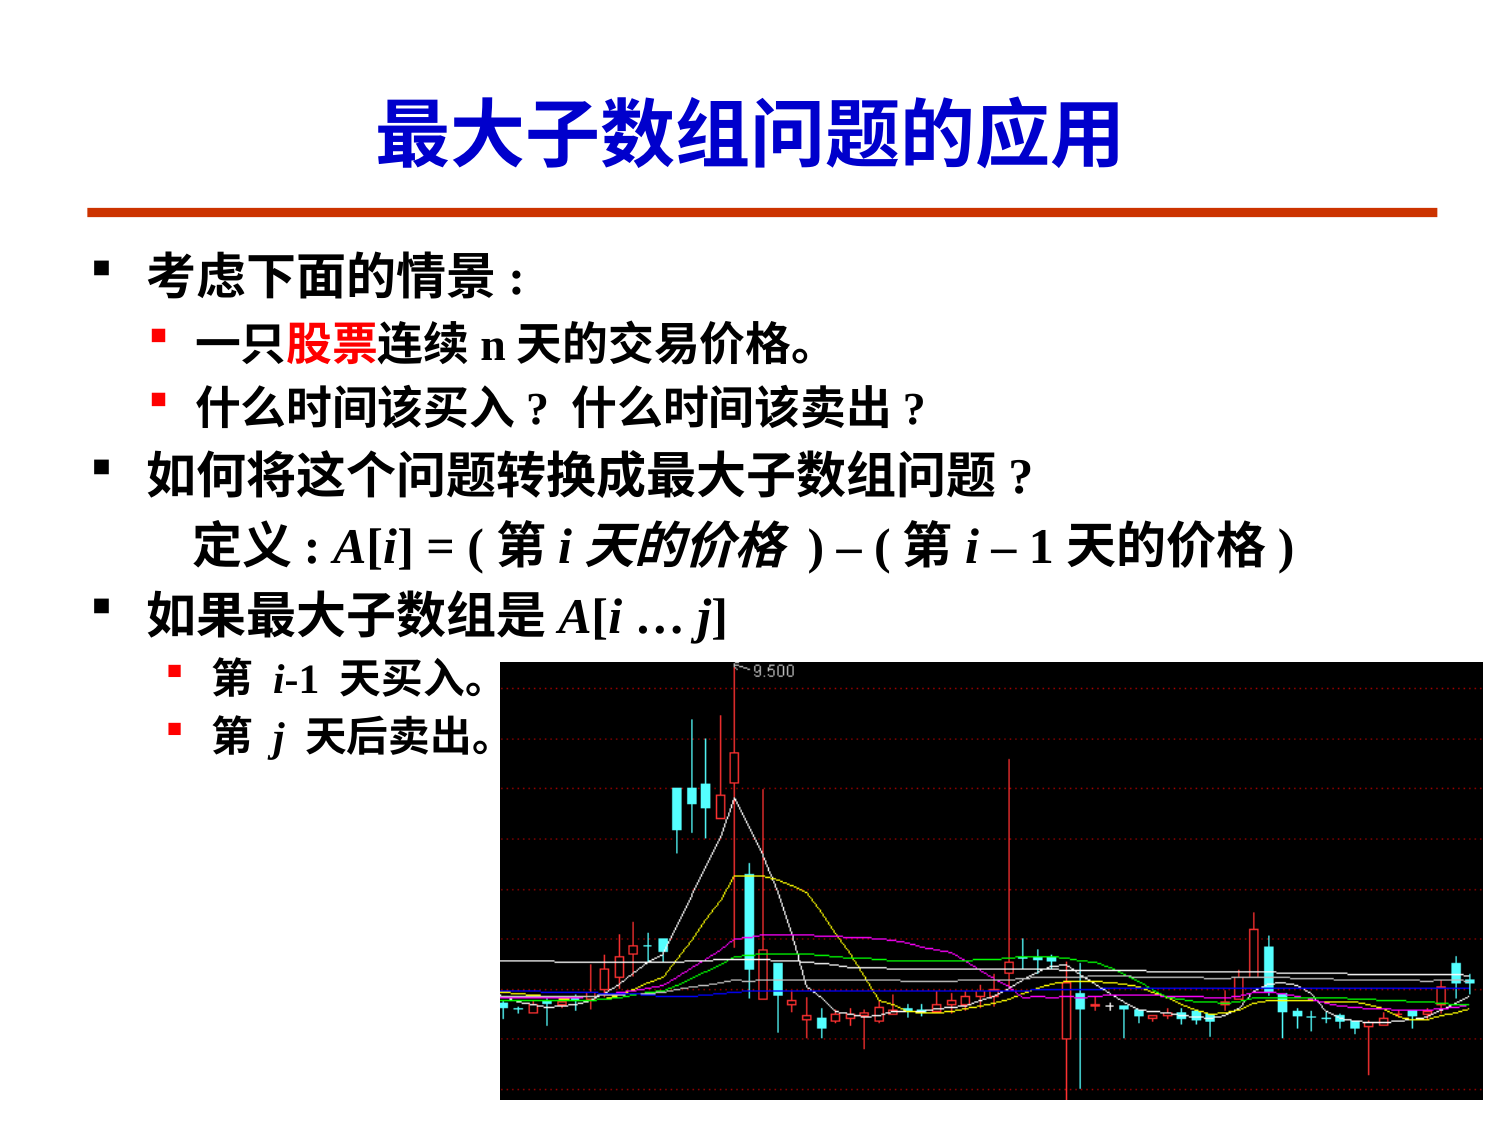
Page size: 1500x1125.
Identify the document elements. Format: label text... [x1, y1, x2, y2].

title 最大子数组问题的应用 [112, 62, 1388, 200]
picture [499, 662, 1484, 1101]
list 考虑下面的情景: 一只股票连续n天的交易价格。 什么时间该买入? 什么时间该卖出? 如何将这个问题转换成最大子数组问题? 定义: A[i] = (第i天的价格 ) – (第i – 1天的价格) 如果最大子数组是A[i … j] 第 i-1 天买入。 第 j 天后卖出。 [75, 237, 1438, 1038]
